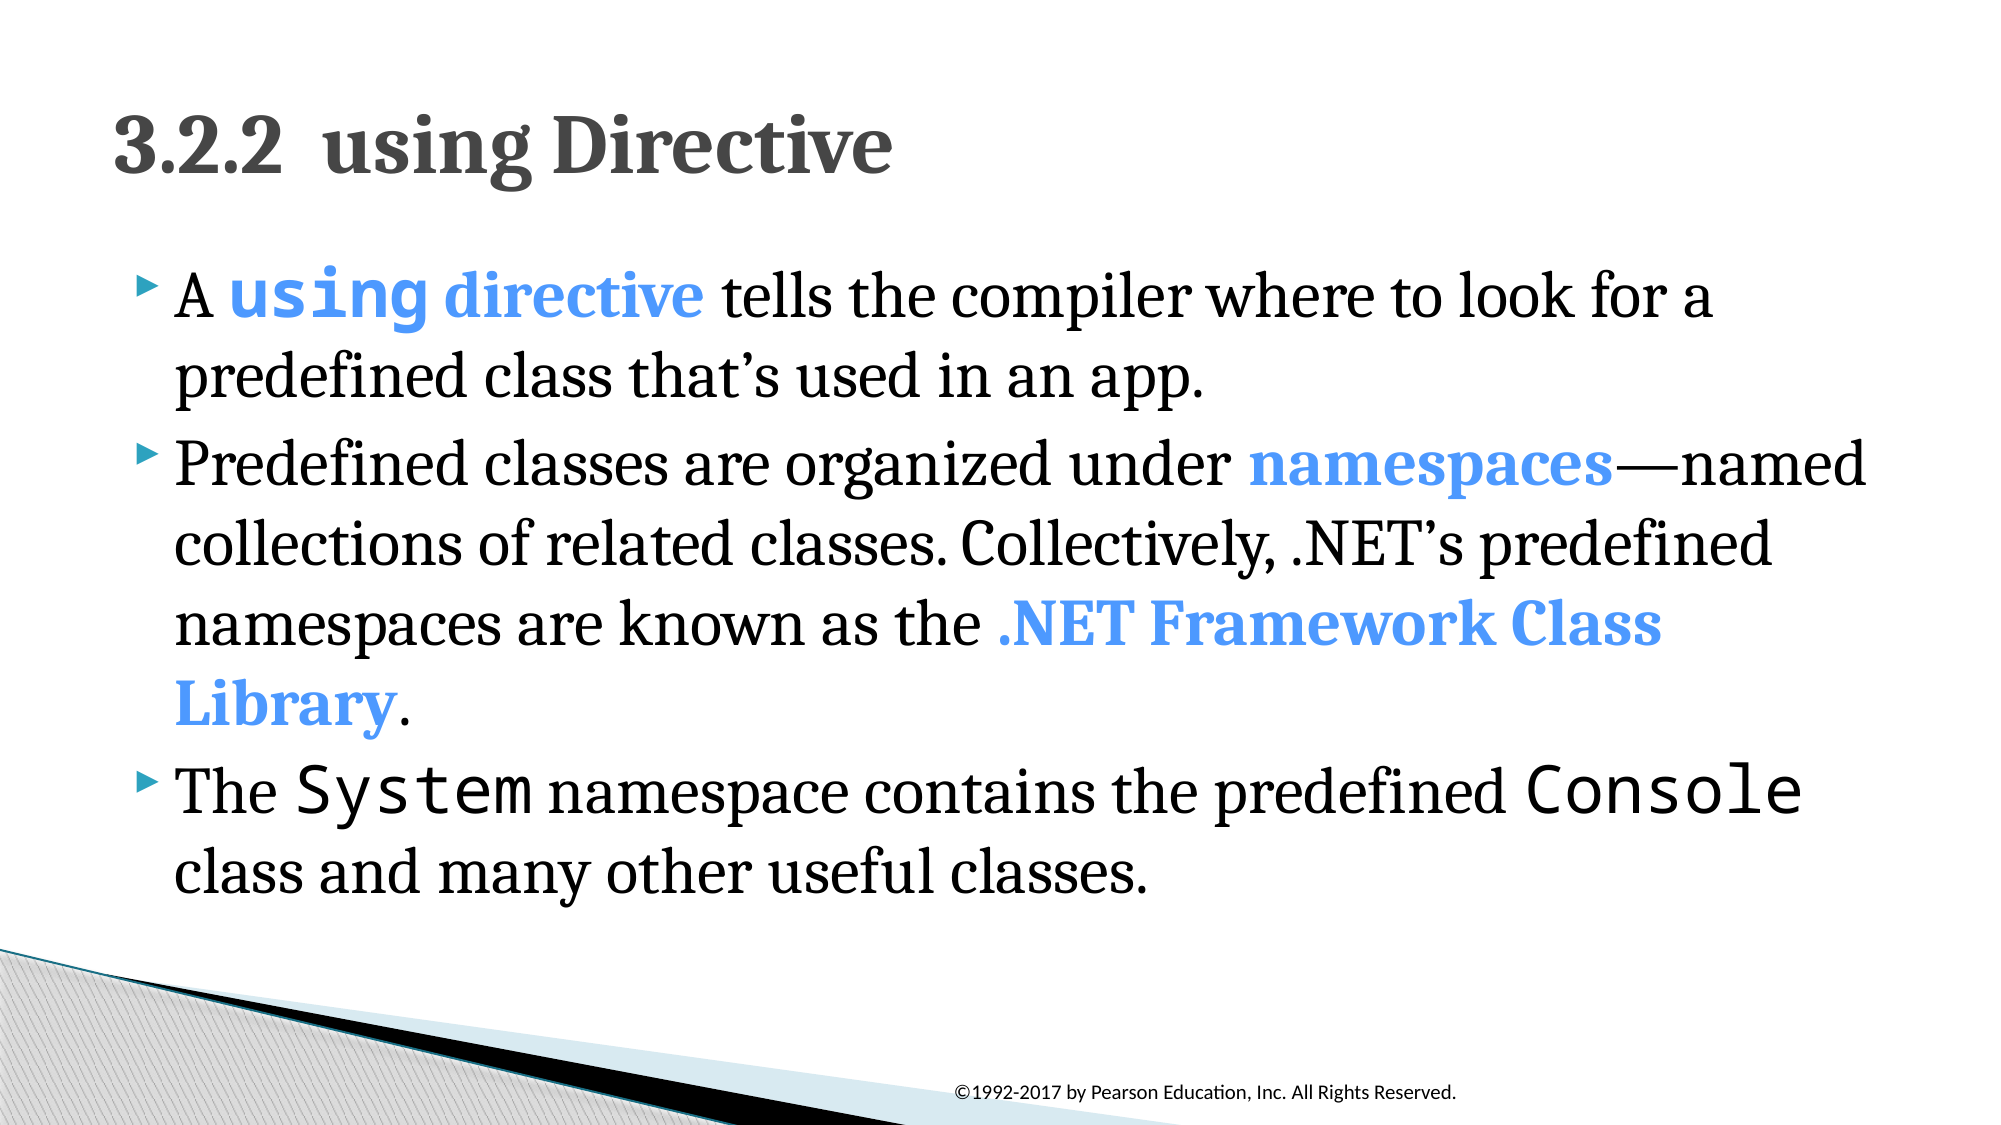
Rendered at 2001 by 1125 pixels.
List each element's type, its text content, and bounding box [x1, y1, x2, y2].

list A using directive tells the compiler where to look for a predefined class that’s used in an app. Predefined classes are organized under namespaces—named collections of related classes. Collectively, .NET’s predefined namespaces are known as the .NET Framework Class Library. The System namespace contains the predefined Console class and many other useful classes. [99, 242, 1900, 915]
title 3.2.2 using Directive [99, 45, 1900, 233]
footer ©1992-2017 by Pearson Education, Inc. All Rights Reserved. [900, 1051, 1473, 1112]
